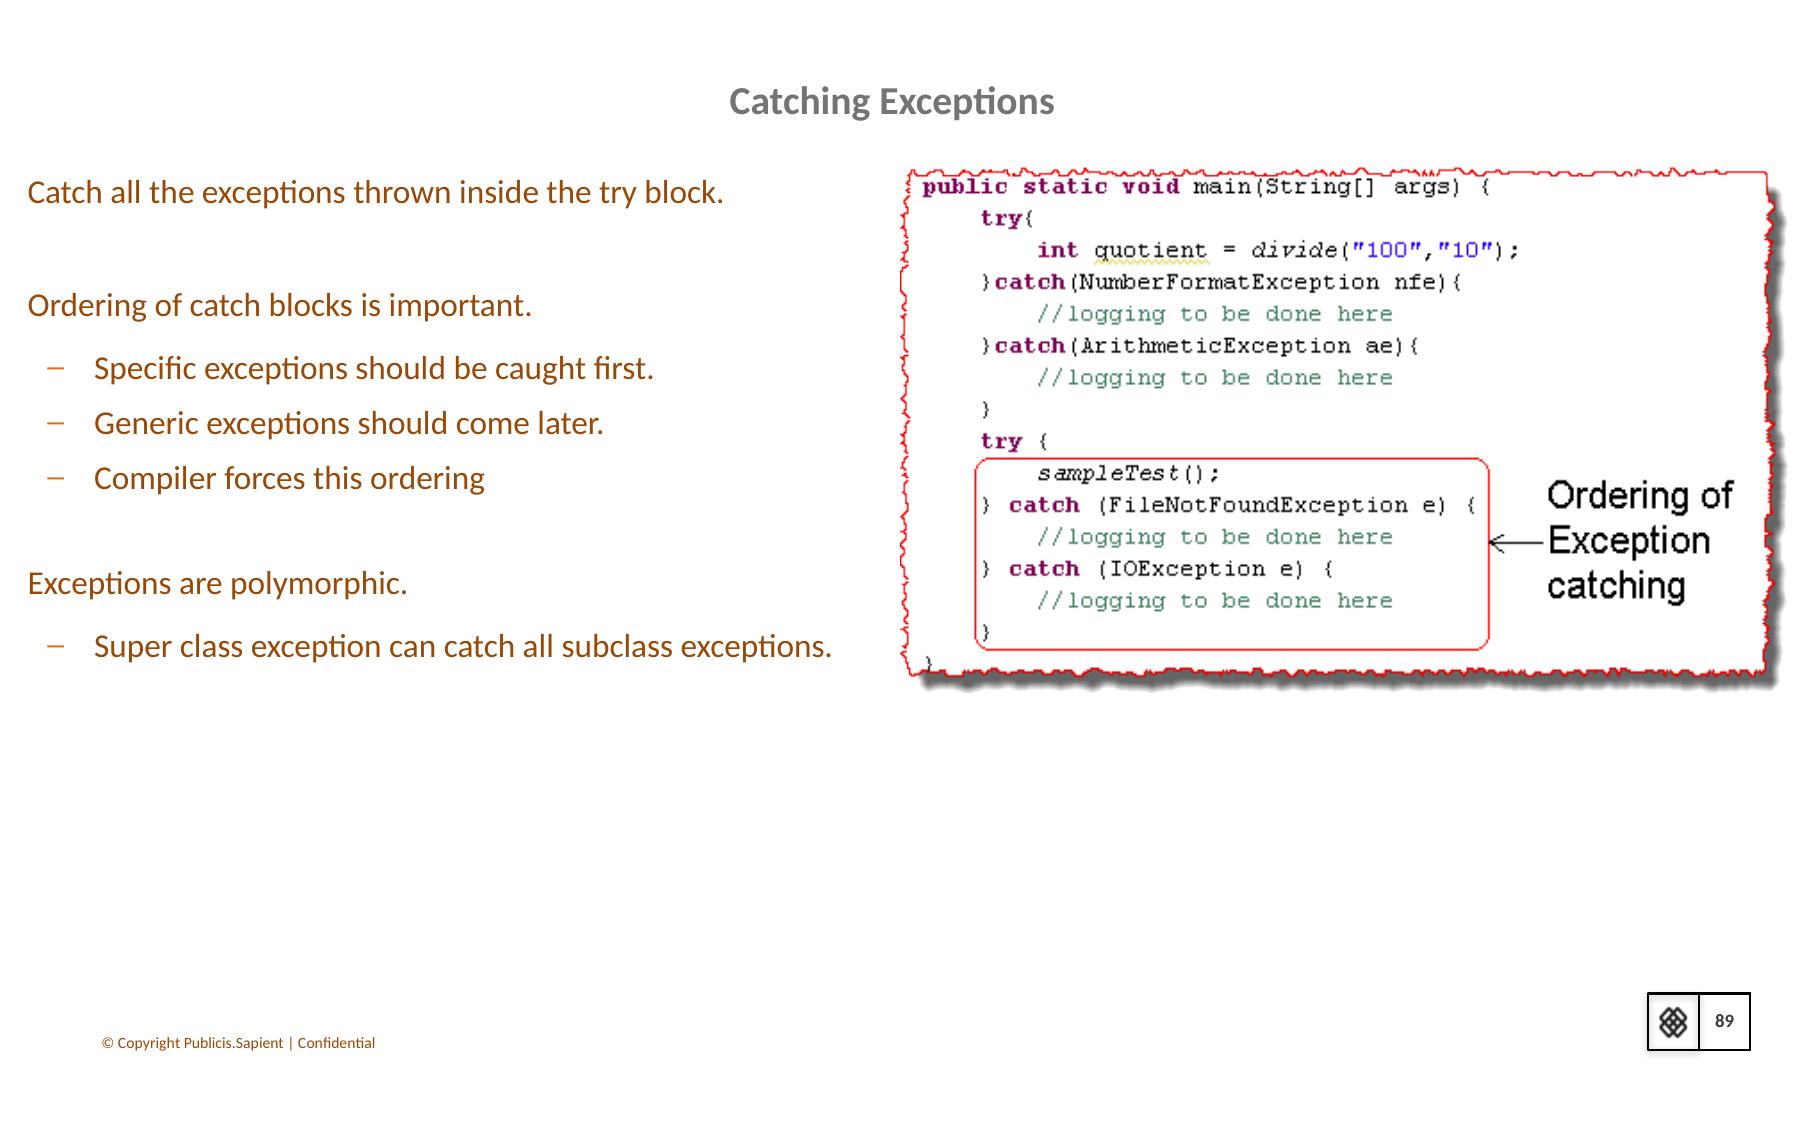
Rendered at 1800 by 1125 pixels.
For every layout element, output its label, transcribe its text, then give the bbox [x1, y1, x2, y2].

picture [899, 162, 1800, 713]
picture [1647, 993, 1698, 1051]
text_box Catching Exceptions [419, 75, 1365, 147]
list Catch all the exceptions thrown inside the try block. Ordering of catch blocks is important. Specific exceptions should be caught first. Generic exceptions should come later. Compiler forces this ordering Exceptions are polymorphic. Super class exception can catch all subclass exceptions. [12, 162, 896, 925]
